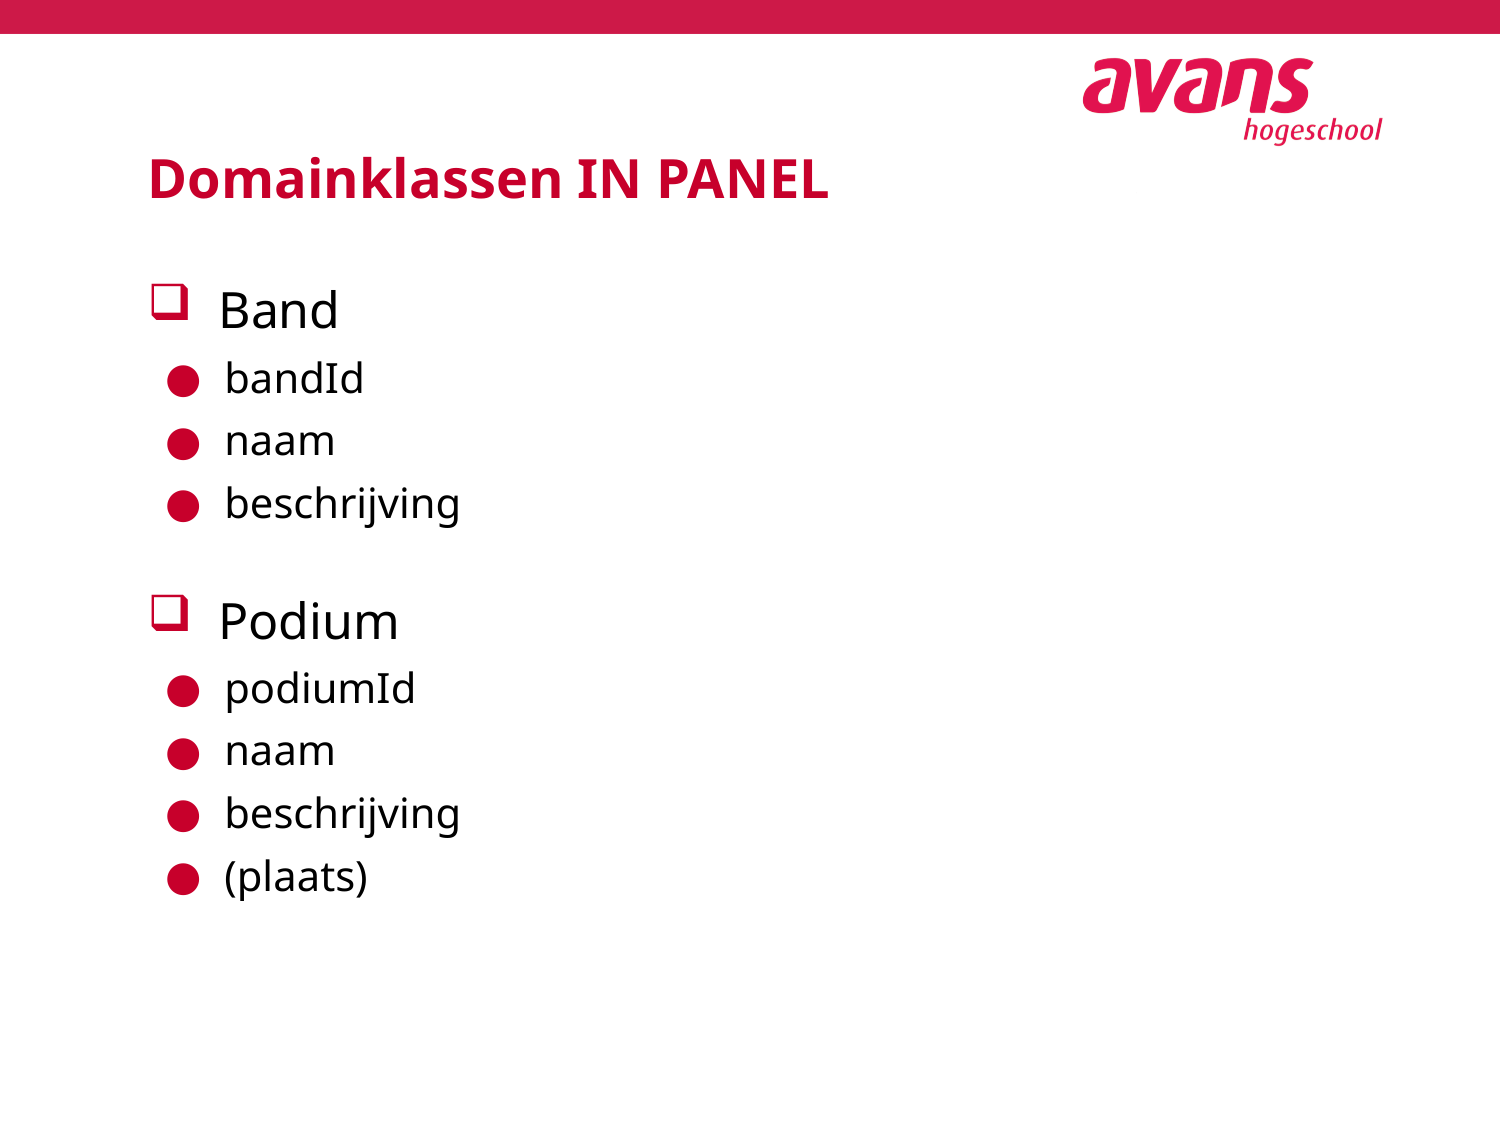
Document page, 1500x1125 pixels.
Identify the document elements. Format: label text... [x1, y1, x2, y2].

picture [0, 0, 1500, 1125]
title Domainklassen IN PANEL [147, 150, 1353, 209]
list Band bandId naam beschrijving Podium podiumId naam beschrijving (plaats) [147, 278, 1353, 1035]
